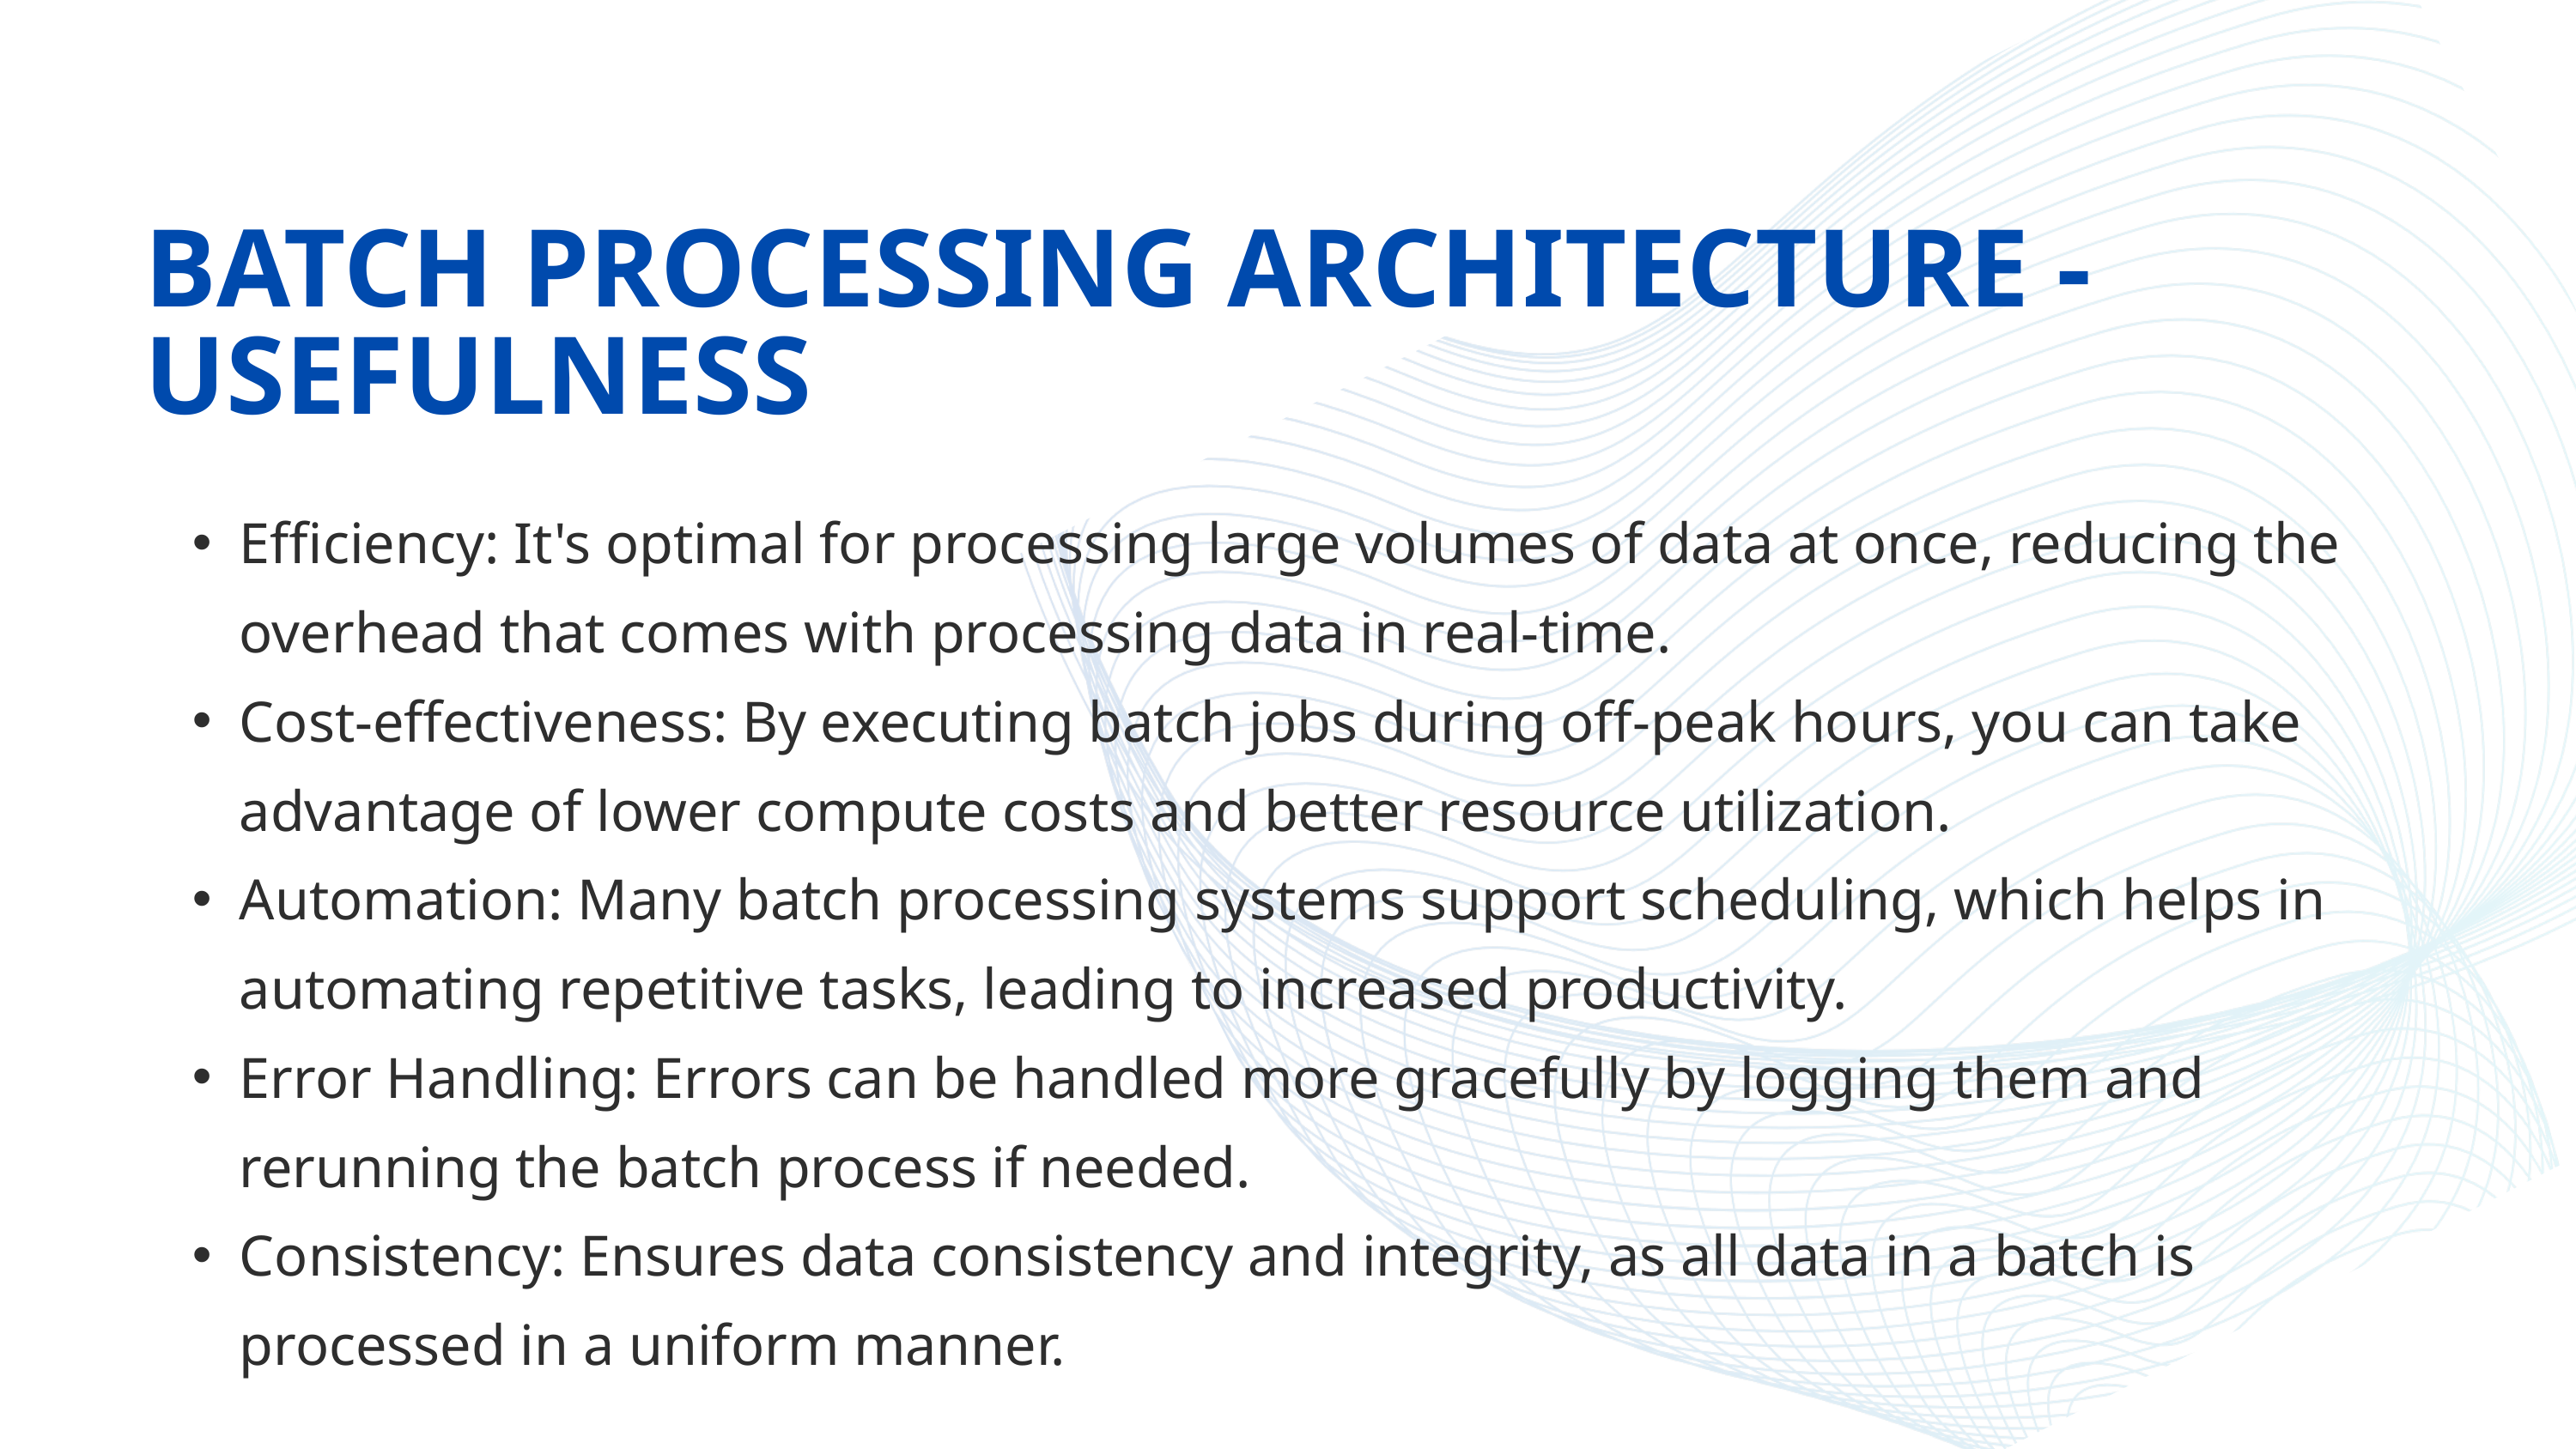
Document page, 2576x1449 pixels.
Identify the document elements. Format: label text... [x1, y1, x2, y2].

text_box Efficiency: It's optimal for processing large volumes of data at once, reducing the overhead that comes with processing data in real-time. Cost-effectiveness: By executing batch jobs during off-peak hours, you can take advantage of lower compute costs and better resource utilization. Automation: Many batch processing systems support scheduling, which helps in automating repetitive tasks, leading to increased productivity. Error Handling: Errors can be handled more gracefully by logging them and rerunning the batch process if needed. Consistency: Ensures data consistency and integrity, as all data in a batch is processed in a uniform manner. [144, 485, 2362, 1449]
text_box BATCH PROCESSING ARCHITECTURE - USEFULNESS [144, 221, 2313, 436]
text_box [1154, 0, 2576, 1267]
